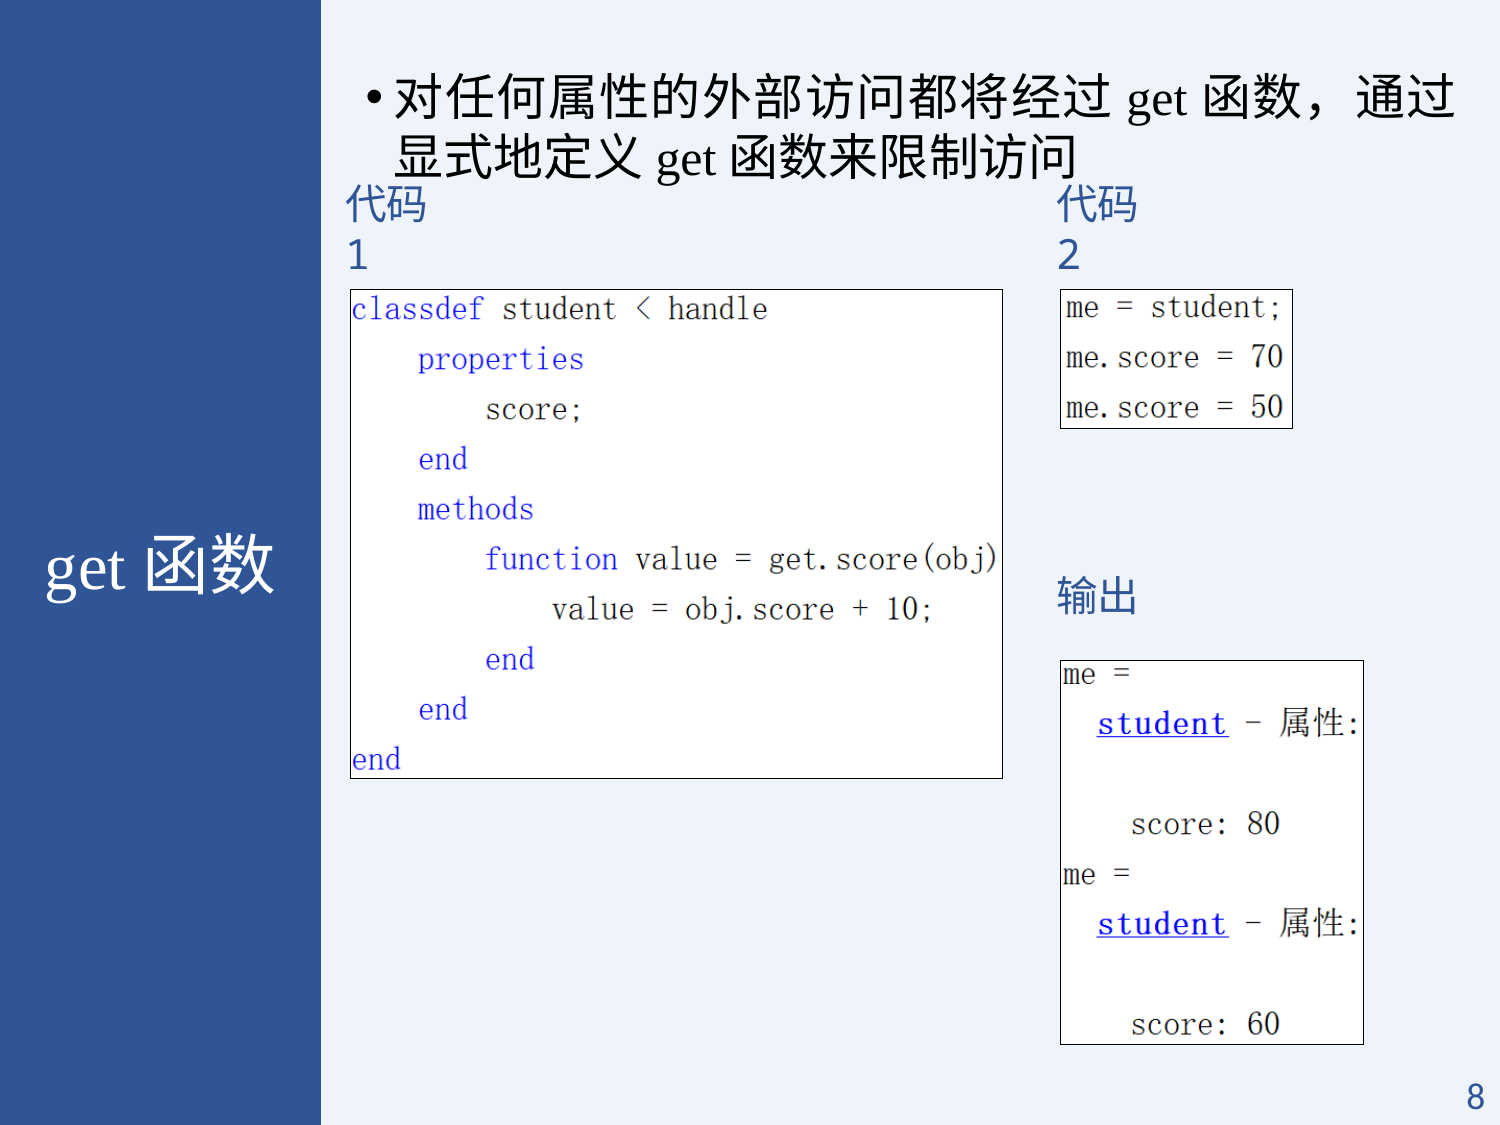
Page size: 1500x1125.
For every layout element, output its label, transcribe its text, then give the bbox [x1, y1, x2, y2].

list get函数 [7, 164, 314, 961]
picture [1060, 289, 1293, 429]
text_box 代码2 [1041, 170, 1186, 286]
text_box 代码1 [330, 170, 475, 285]
text_box 输出 [1041, 562, 1186, 628]
picture [1060, 660, 1364, 1045]
picture [350, 289, 1003, 780]
list 对任何属性的外部访问都将经过get函数，通过显式地定义get函数来限制访问 [350, 58, 1472, 325]
